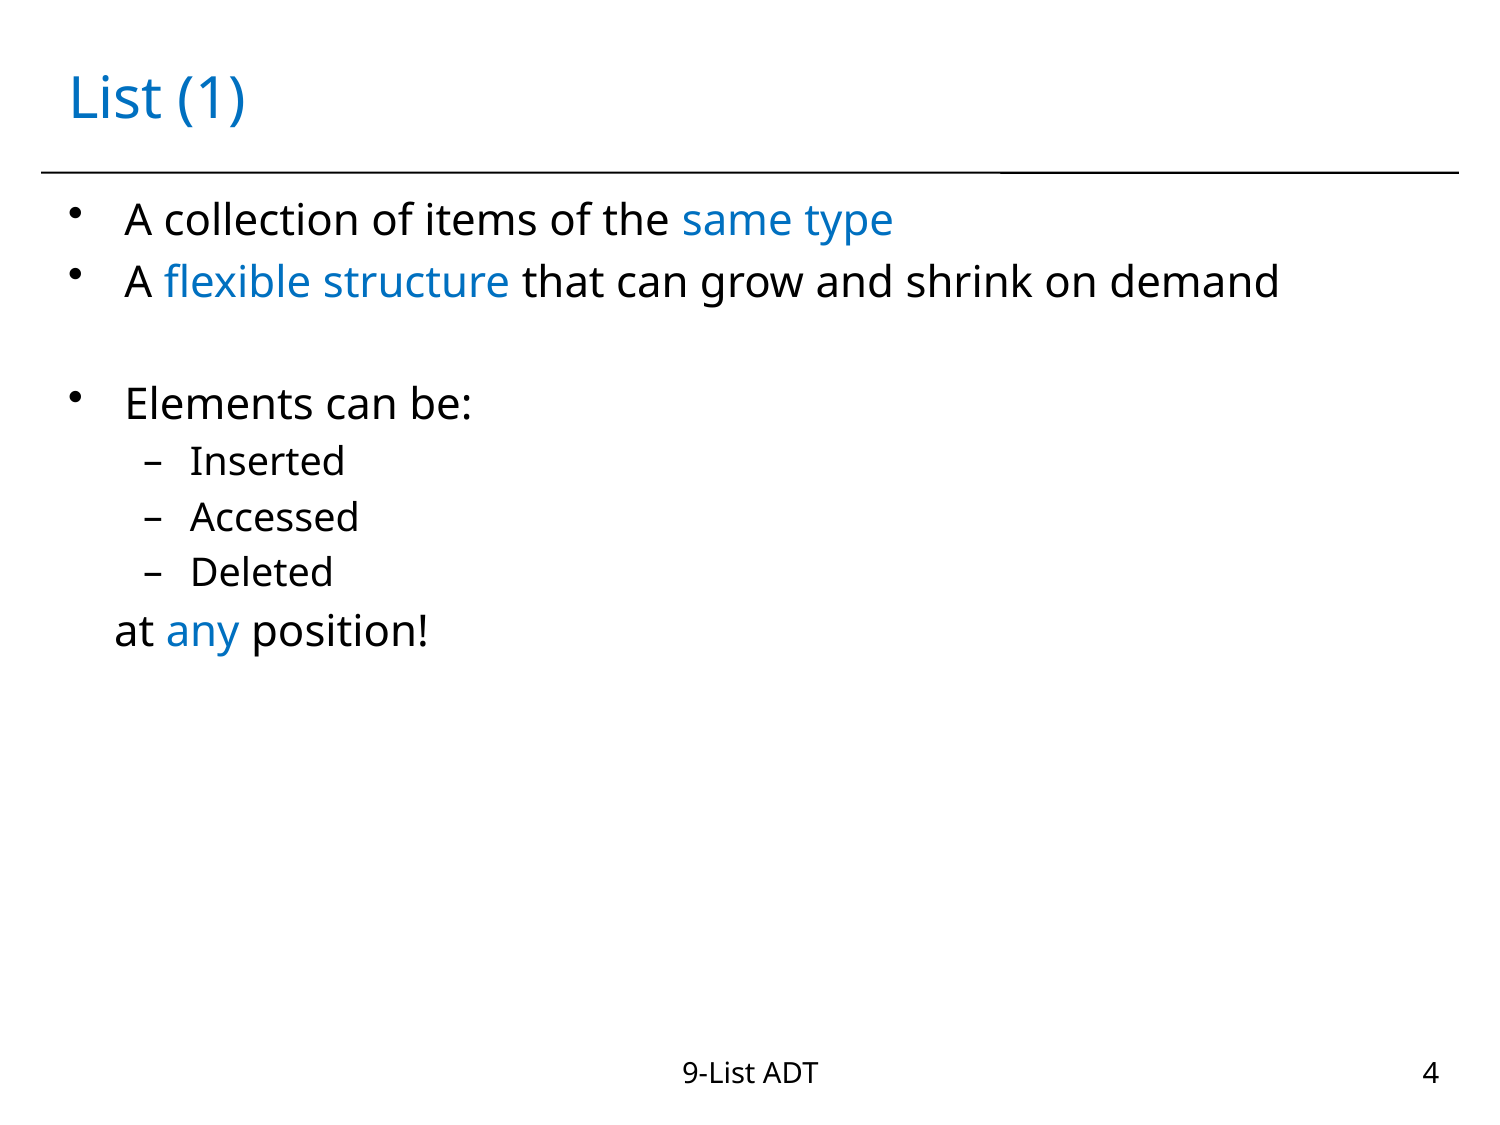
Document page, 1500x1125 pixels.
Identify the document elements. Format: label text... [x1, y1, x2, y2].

title List (1) [52, 30, 1448, 159]
list A collection of items of the same type A flexible structure that can grow and shrink on demand Elements can be: Inserted Accessed Deleted at any position! [52, 184, 1448, 1024]
footer 9-List ADT [502, 1046, 999, 1125]
slide_number 4 [1104, 1046, 1455, 1125]
